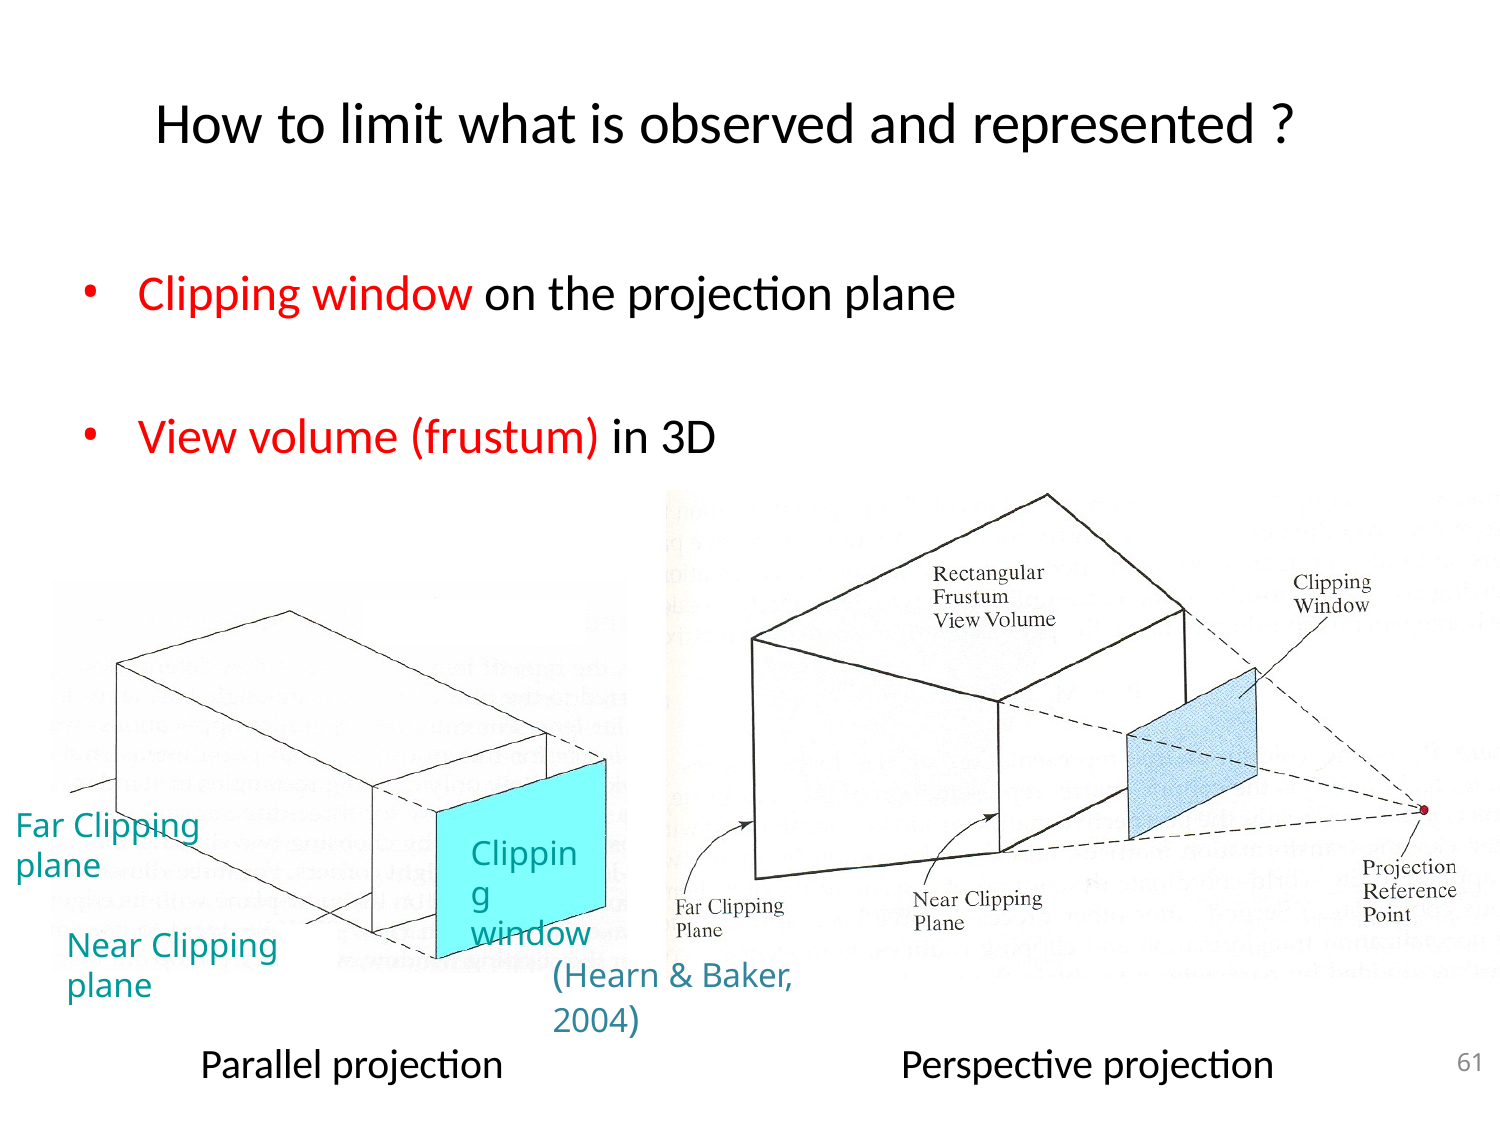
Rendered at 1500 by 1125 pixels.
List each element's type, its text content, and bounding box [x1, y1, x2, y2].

text_box Perspective projection [899, 1035, 1282, 1088]
picture [51, 578, 628, 974]
text_box Clipping window on the projection plane View volume (frustum) in 3D [79, 258, 962, 463]
text_box 61 [1454, 1044, 1488, 1076]
text_box Parallel projection [198, 1035, 510, 1088]
picture [666, 490, 1500, 978]
text_box Near Clipping plane [64, 981, 361, 1005]
text_box (Hearn & Baker, 2004) [550, 947, 890, 1040]
title How to limit what is observed and represented ? [153, 83, 1308, 274]
text_box Far Clipping plane [12, 802, 46, 884]
